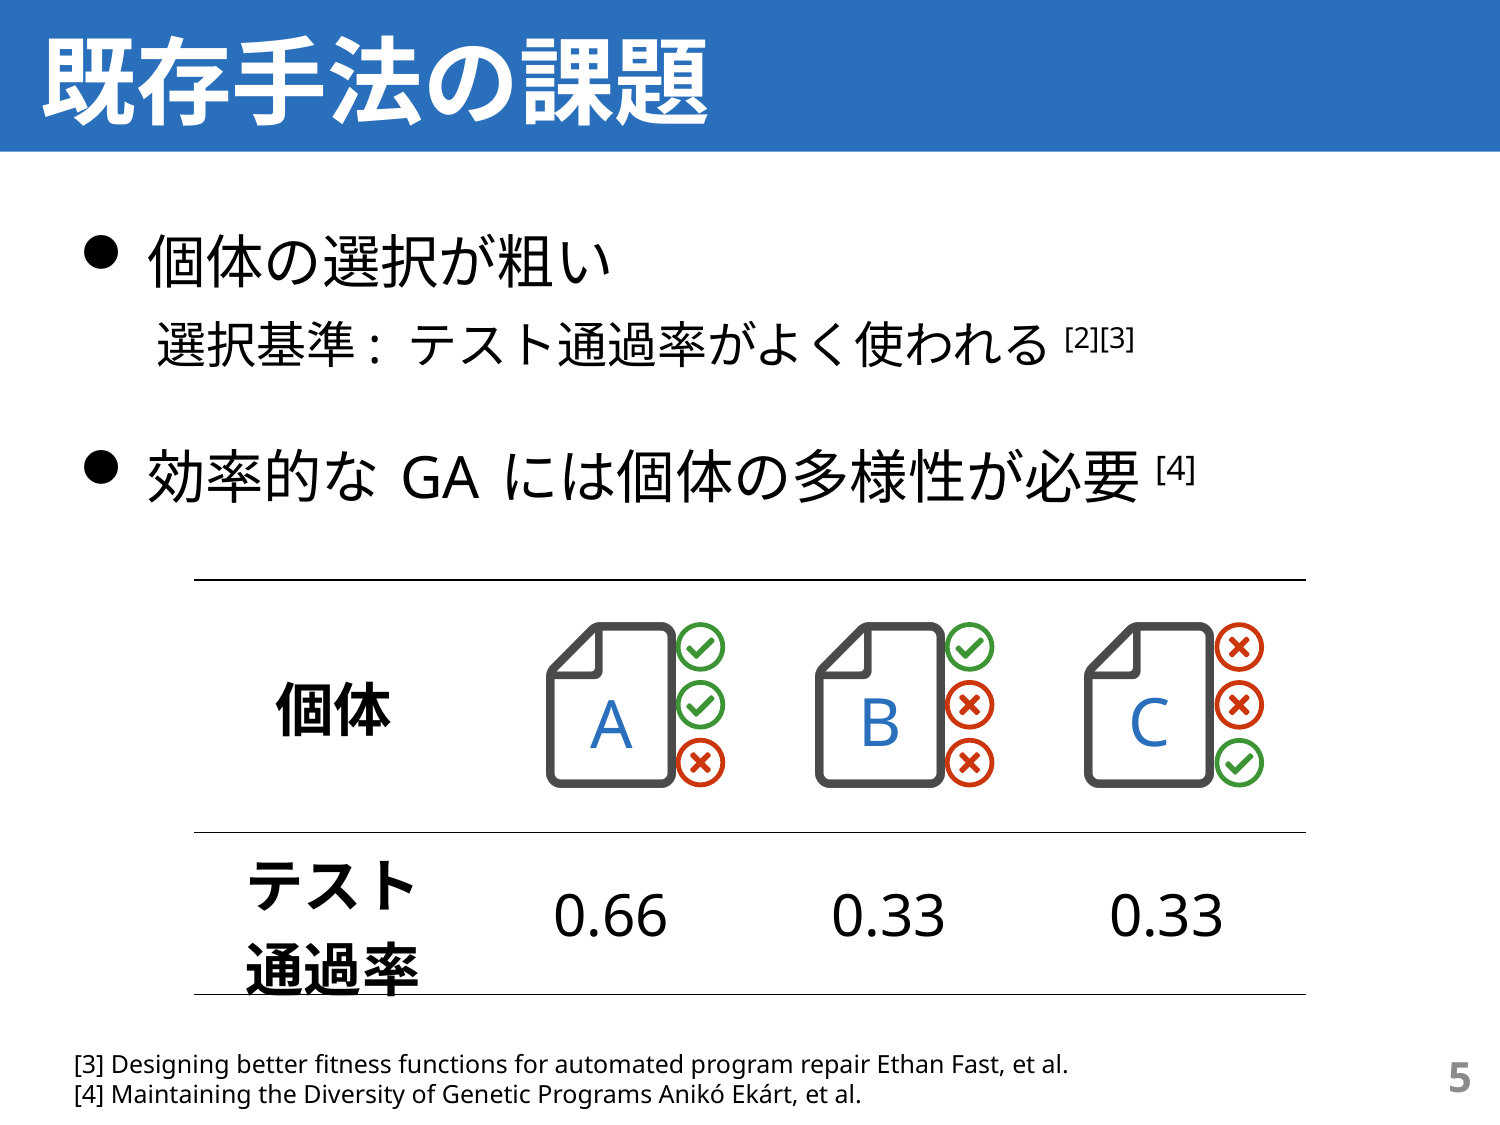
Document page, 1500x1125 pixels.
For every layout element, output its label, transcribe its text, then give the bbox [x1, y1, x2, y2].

table_header [1028, 581, 1306, 832]
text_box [1084, 622, 1265, 788]
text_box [815, 622, 995, 788]
table_header [750, 581, 1028, 832]
table_cell 0.33 [1028, 833, 1306, 994]
text_box [3] Designing better fitness functions for automated program repair Ethan Fast, et al. [4] Maintaining the Diversity of Genetic Programs Anikó Ekárt, et al. [59, 1040, 1137, 1116]
table_cell テスト 通過率 [194, 833, 472, 994]
title 既存手法の課題 [25, 11, 1470, 163]
table_cell 0.33 [750, 833, 1028, 994]
slide_number 4 [1384, 1048, 1488, 1109]
table_header [472, 581, 750, 832]
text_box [546, 622, 726, 788]
list 個体の選択が粗い 選択基準: テスト通過率がよく使われる[2][3] 効率的なGAには個体の多様性が必要[4] [59, 196, 1441, 1009]
table_header 個体 [194, 581, 472, 832]
table_cell 0.66 [472, 833, 750, 994]
